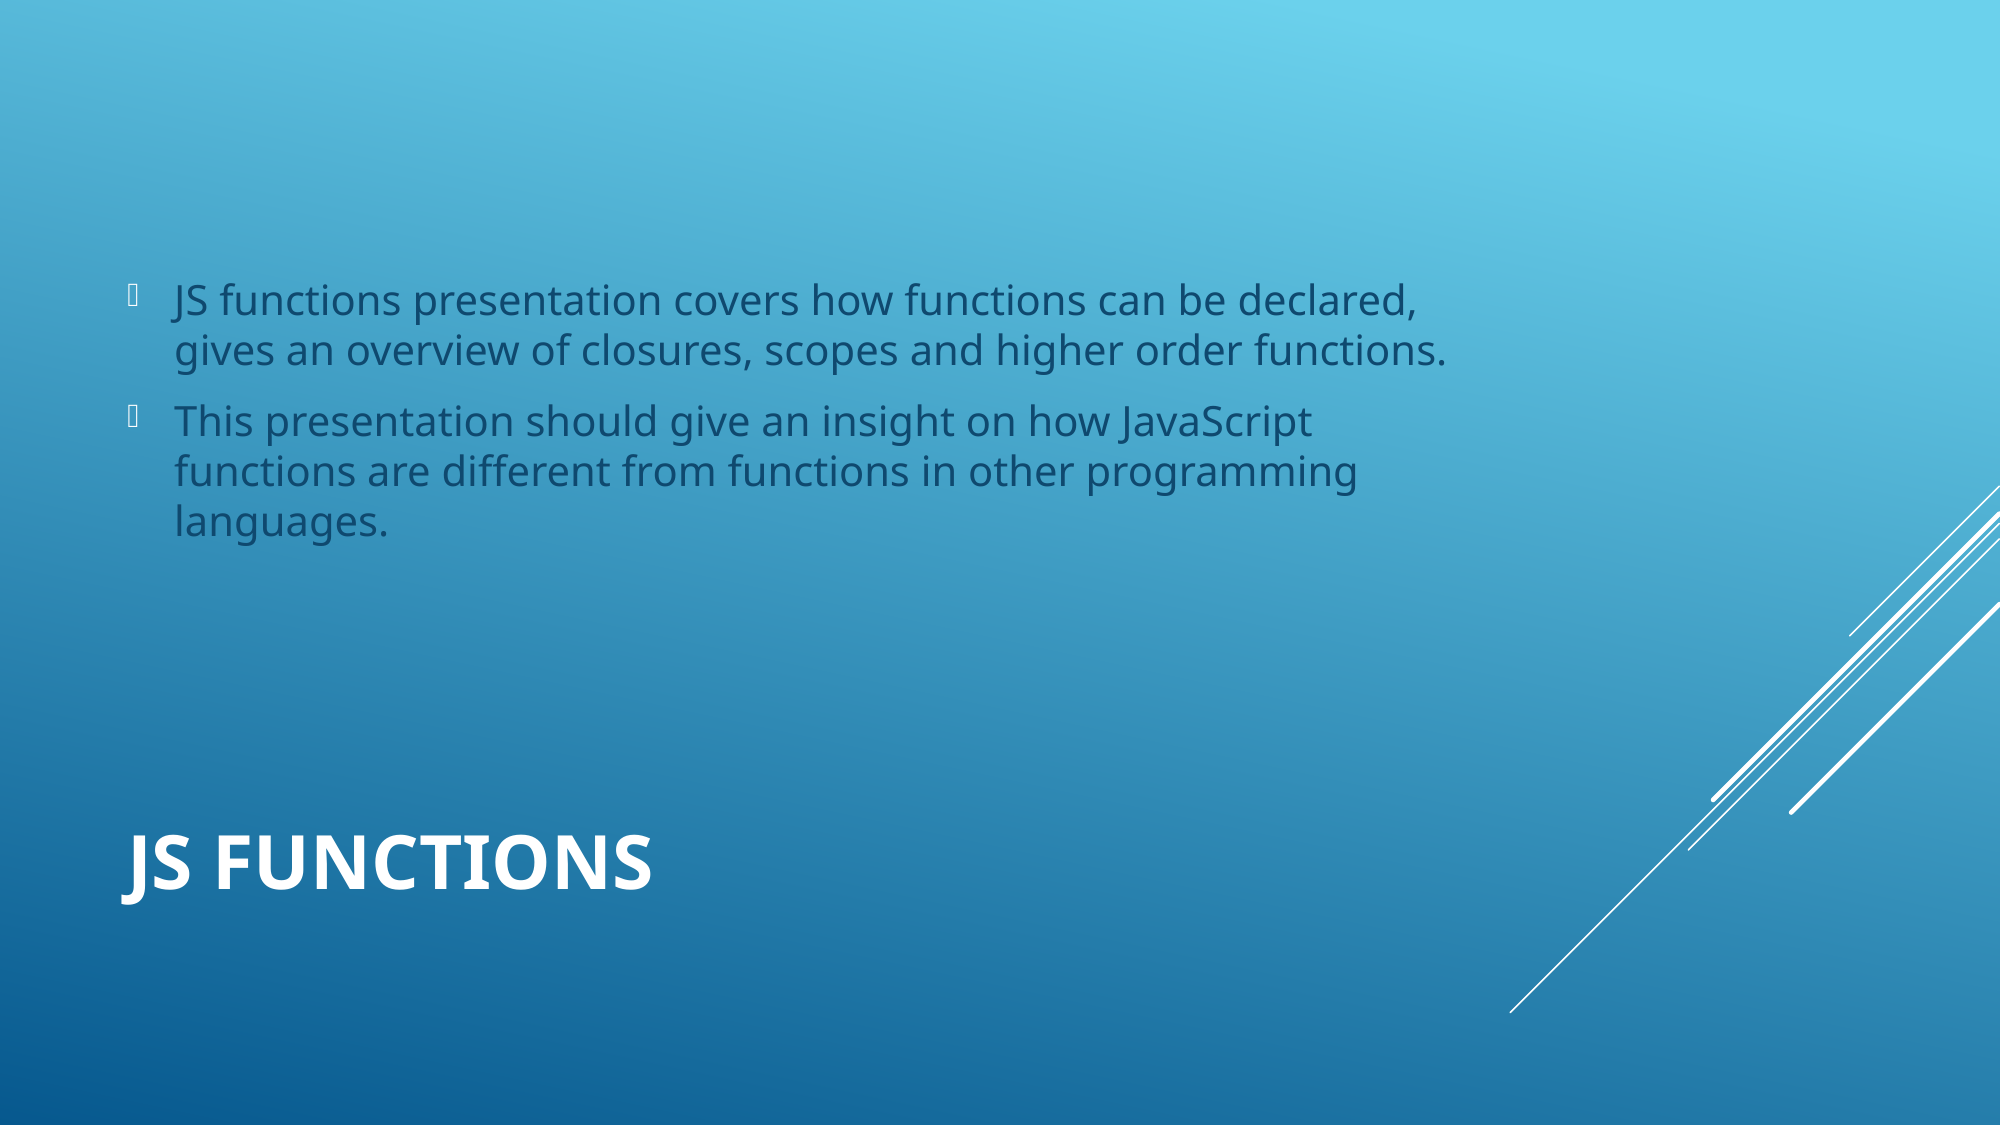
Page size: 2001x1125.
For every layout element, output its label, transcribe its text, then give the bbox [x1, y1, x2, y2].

list JS functions presentation covers how functions can be declared, gives an overview of closures, scopes and higher order functions. This presentation should give an insight on how JavaScript functions are different from functions in other programming languages. [112, 112, 1513, 706]
title JS functions [112, 736, 1513, 984]
